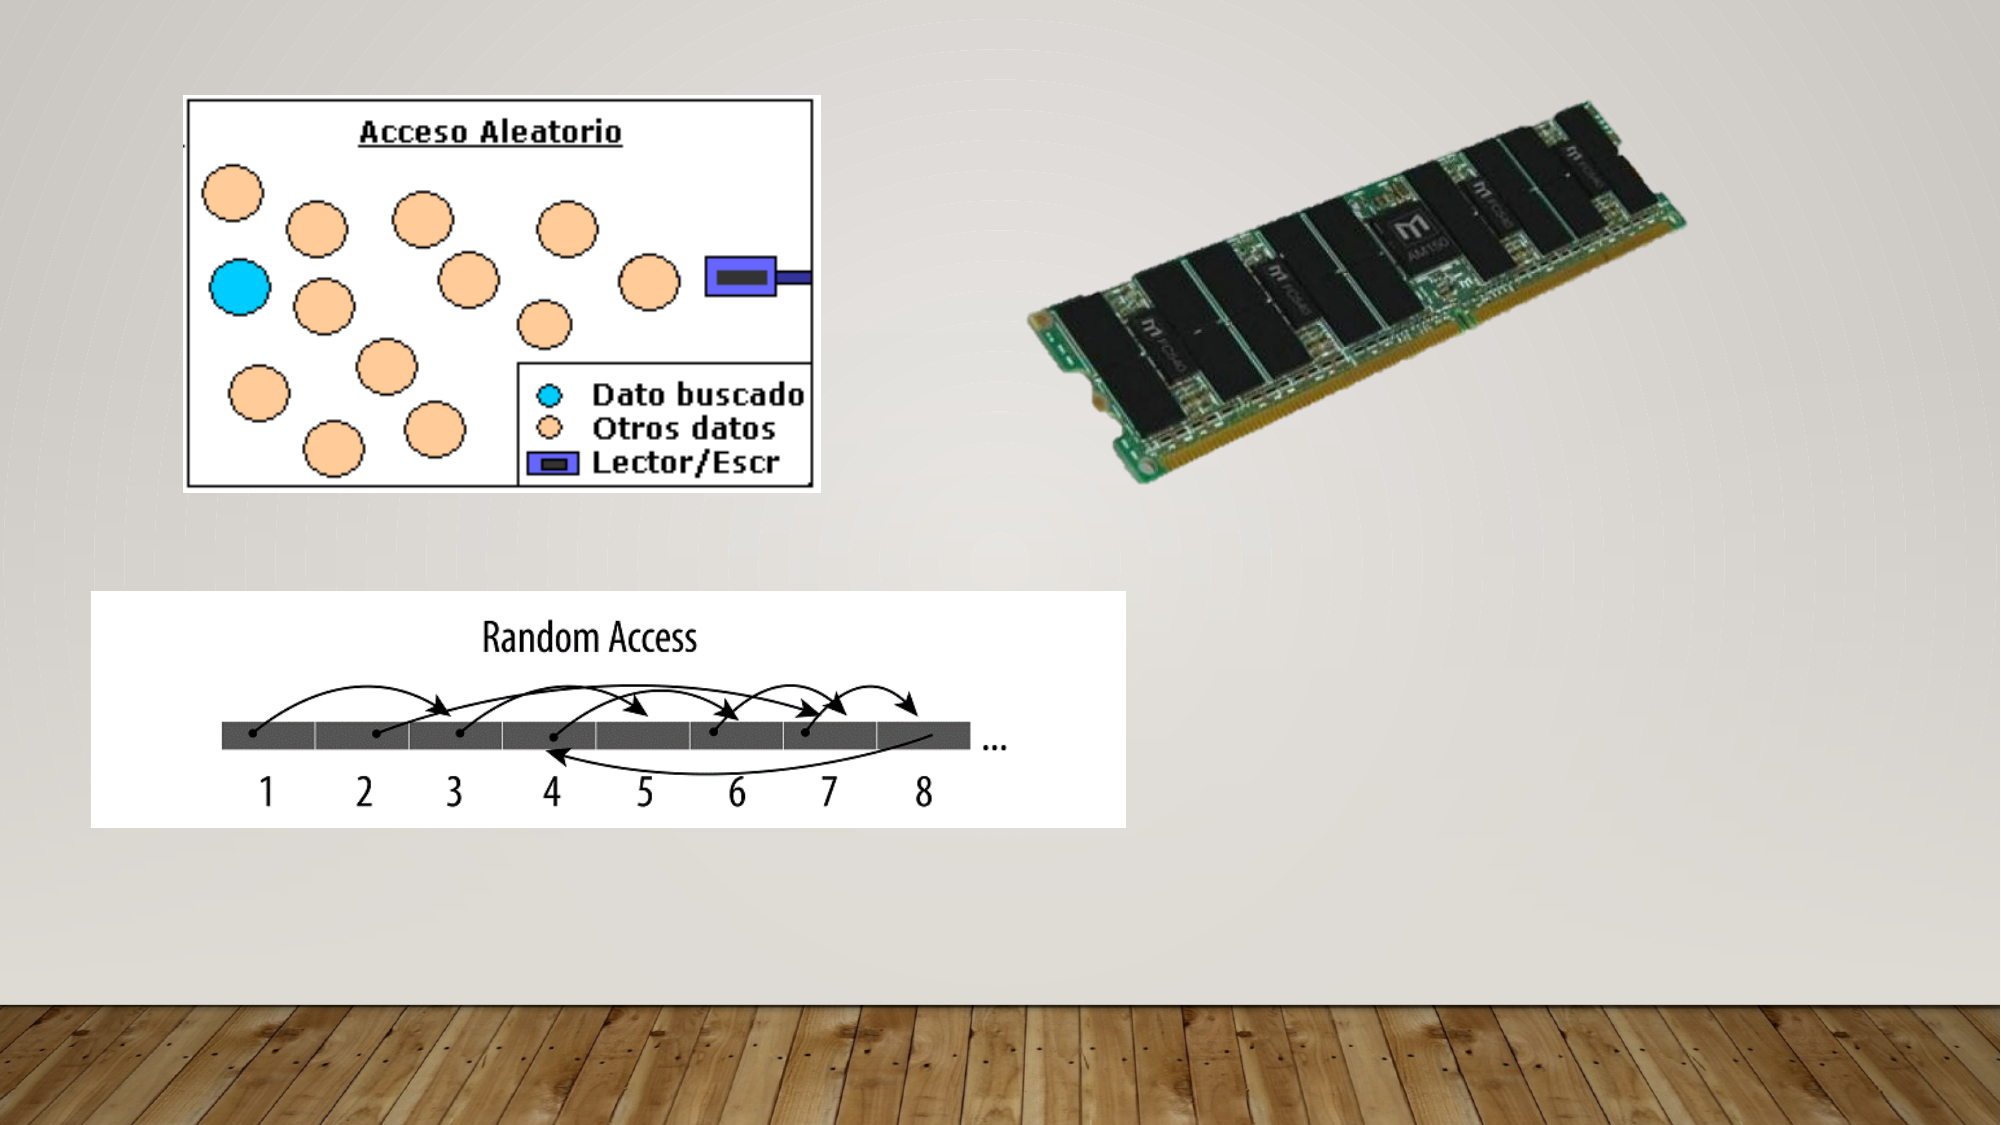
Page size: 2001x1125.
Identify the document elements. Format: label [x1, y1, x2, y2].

picture [0, 1005, 2000, 1125]
picture [90, 591, 1127, 829]
picture [183, 95, 822, 493]
picture [1002, 95, 1696, 538]
